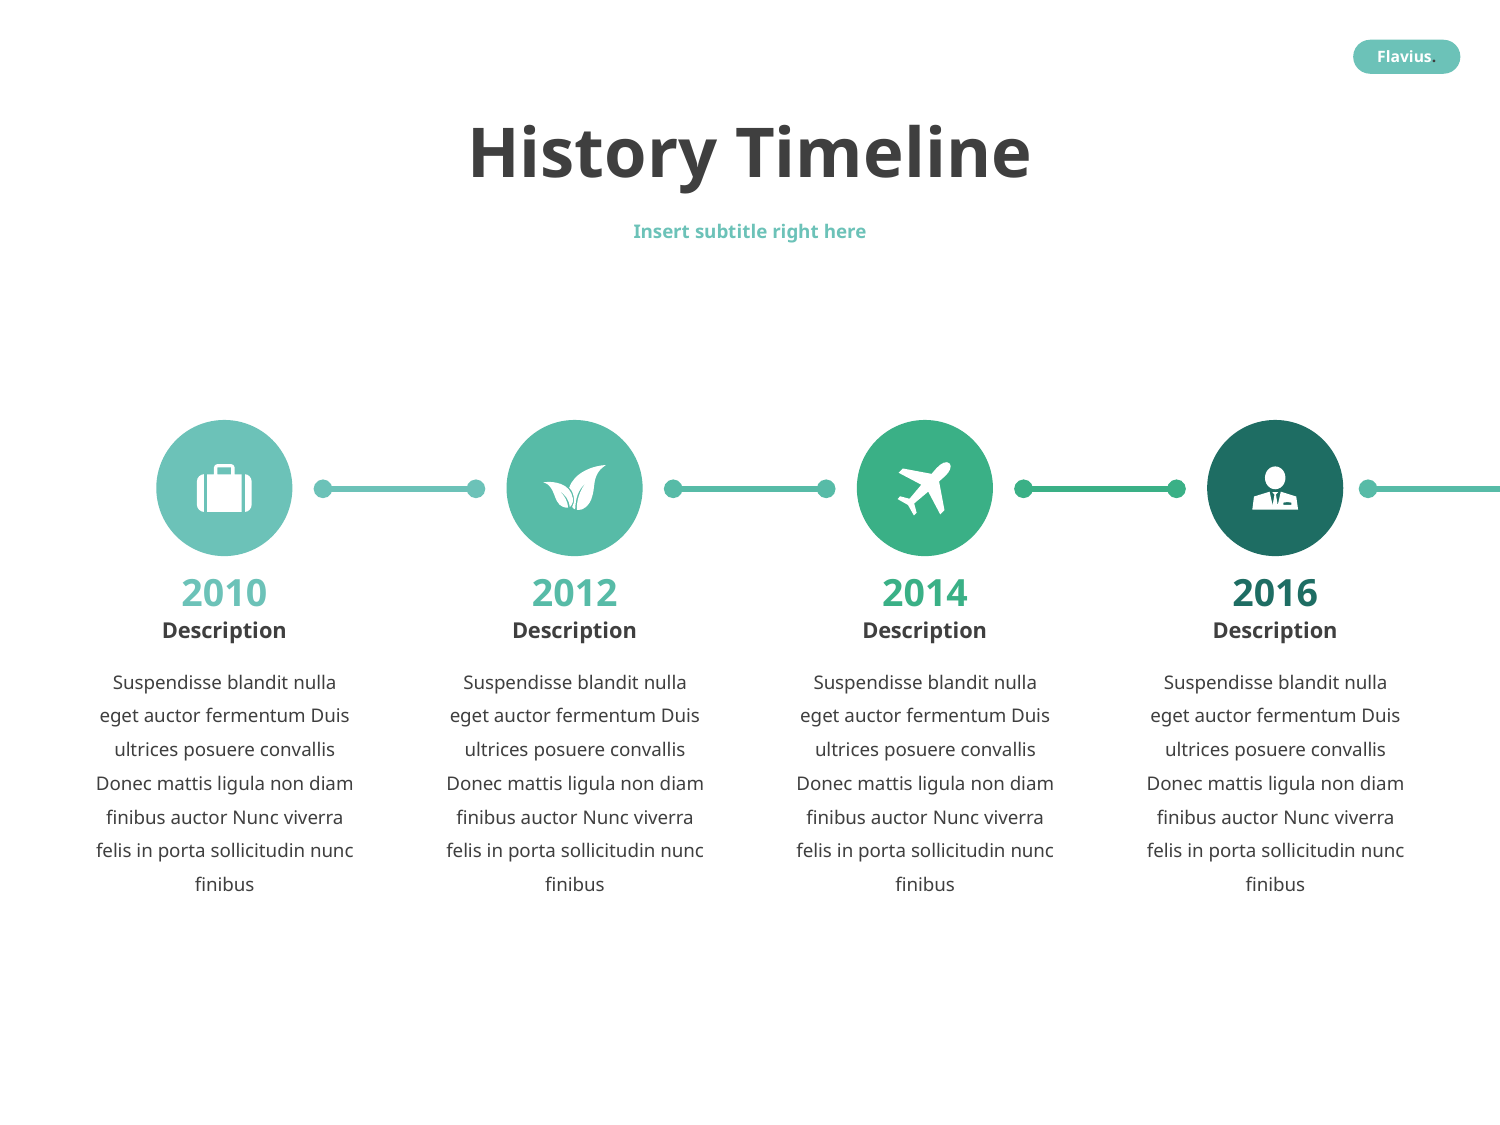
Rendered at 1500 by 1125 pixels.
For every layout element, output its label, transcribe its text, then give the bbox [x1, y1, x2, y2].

text_box Suspendisse blandit nulla eget auctor fermentum Duis ultrices posuere convallis Donec mattis ligula non diam finibus auctor Nunc viverra felis in porta sollicitudin nunc finibus [76, 651, 373, 903]
text_box Suspendisse blandit nulla eget auctor fermentum Duis ultrices posuere convallis Donec mattis ligula non diam finibus auctor Nunc viverra felis in porta sollicitudin nunc finibus [426, 651, 723, 903]
text_box [505, 418, 644, 558]
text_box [196, 464, 252, 512]
text_box 2016 [1191, 561, 1360, 609]
text_box [855, 418, 994, 558]
text_box 2012 [490, 561, 659, 609]
text_box 2014 [841, 561, 1009, 609]
title History Timeline [327, 78, 1172, 203]
text_box 2010 [140, 561, 309, 609]
text_box Description [121, 609, 328, 651]
text_box Suspendisse blandit nulla eget auctor fermentum Duis ultrices posuere convallis Donec mattis ligula non diam finibus auctor Nunc viverra felis in porta sollicitudin nunc finibus [776, 651, 1074, 903]
text_box [155, 418, 294, 558]
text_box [543, 464, 606, 512]
text_box [1206, 418, 1345, 558]
text_box Description [821, 609, 1029, 651]
subtitle Insert subtitle right here [327, 203, 1172, 261]
text_box [897, 462, 951, 516]
text_box Description [1171, 609, 1379, 651]
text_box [1252, 466, 1299, 510]
text_box Suspendisse blandit nulla eget auctor fermentum Duis ultrices posuere convallis Donec mattis ligula non diam finibus auctor Nunc viverra felis in porta sollicitudin nunc finibus [1127, 651, 1424, 903]
text_box Description [471, 609, 678, 651]
